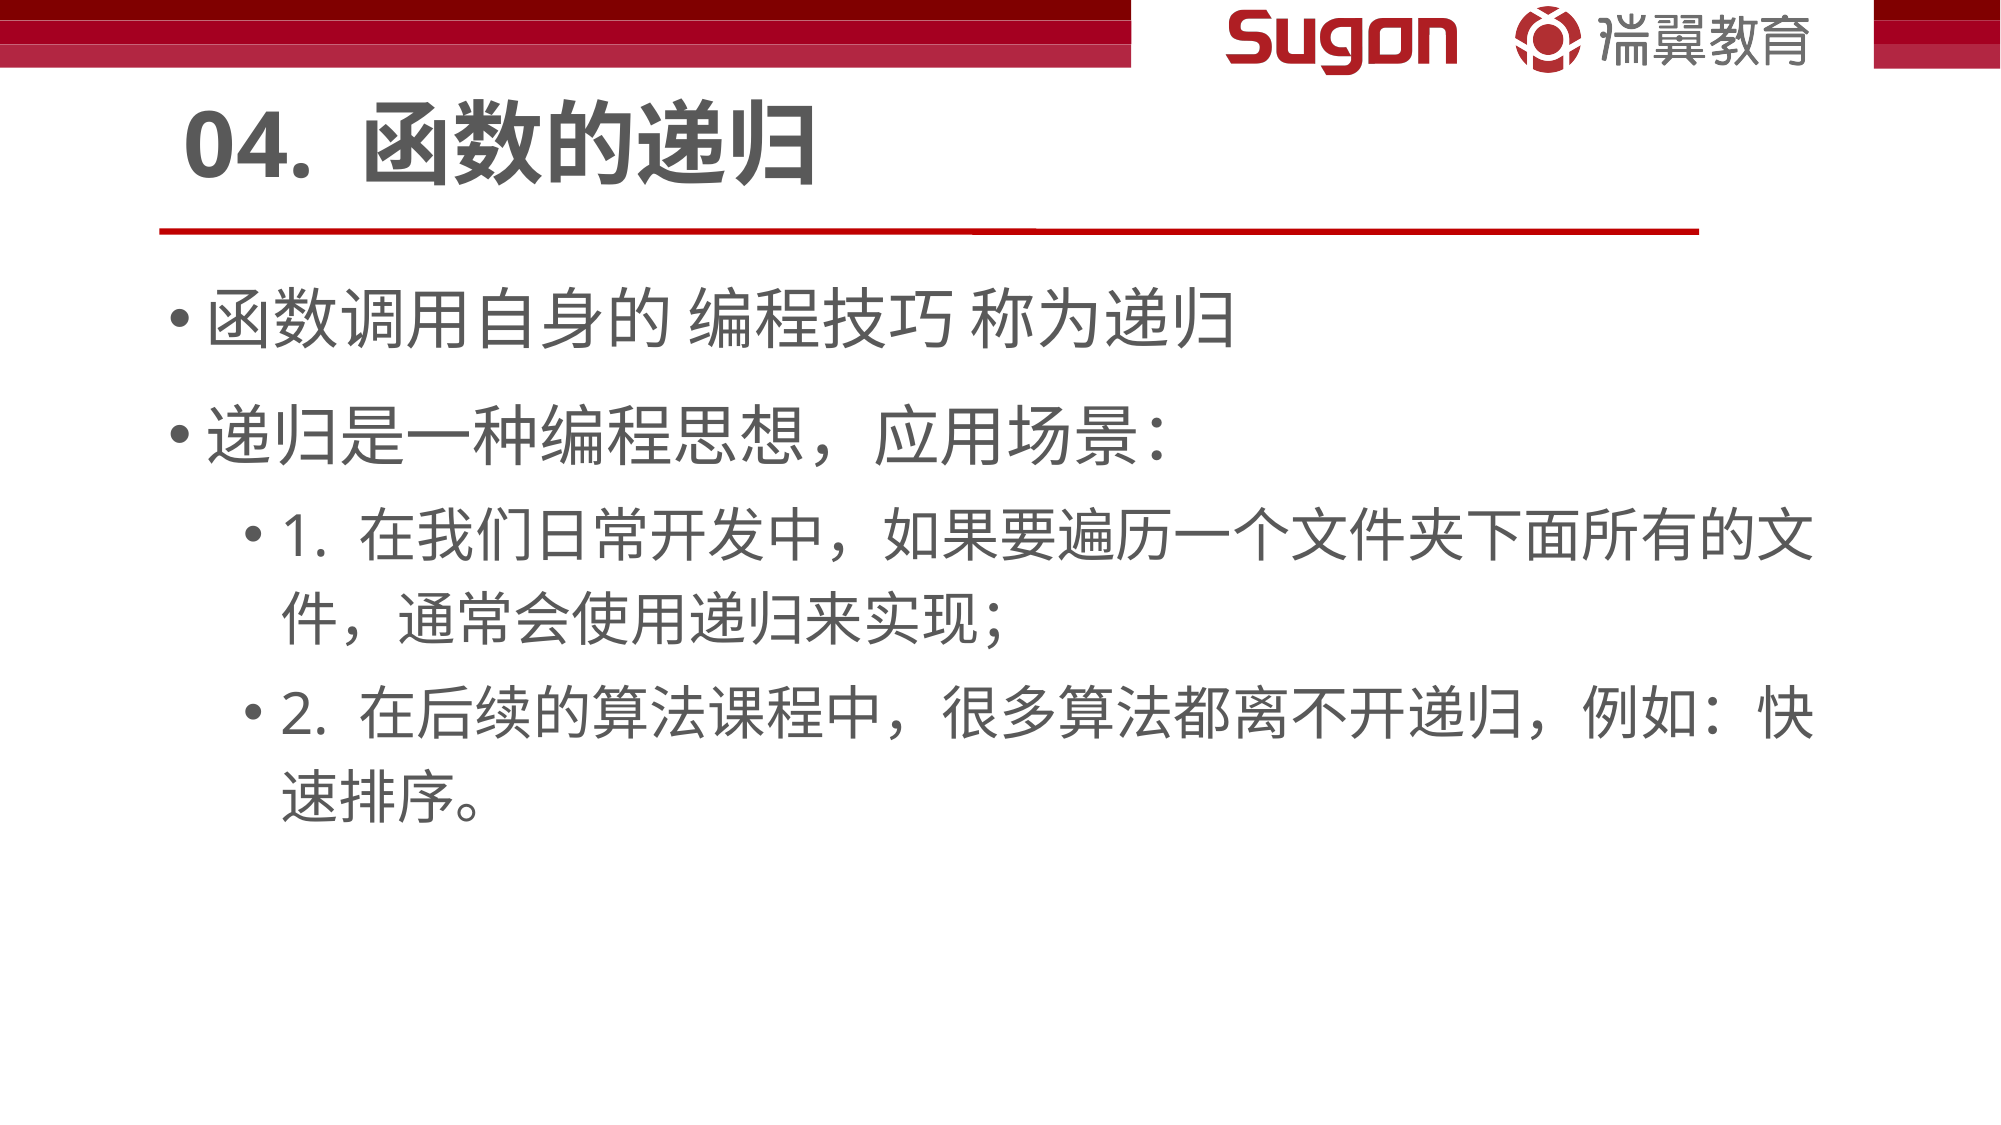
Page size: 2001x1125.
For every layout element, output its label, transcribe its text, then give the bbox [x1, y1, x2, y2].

list 函数调用自身的 编程技巧 称为递归 递归是一种编程思想，应用场景： 1. 在我们日常开发中，如果要遍历一个文件夹下面所有的文件，通常会使用递归来实现； 2. 在后续的算法课程中，很多算法都离不开递归，例如：快速排序。 [153, 253, 1879, 1028]
picture [1194, 0, 1484, 91]
title 04. 函数的递归 [169, 91, 1895, 214]
picture [1515, 6, 1809, 73]
